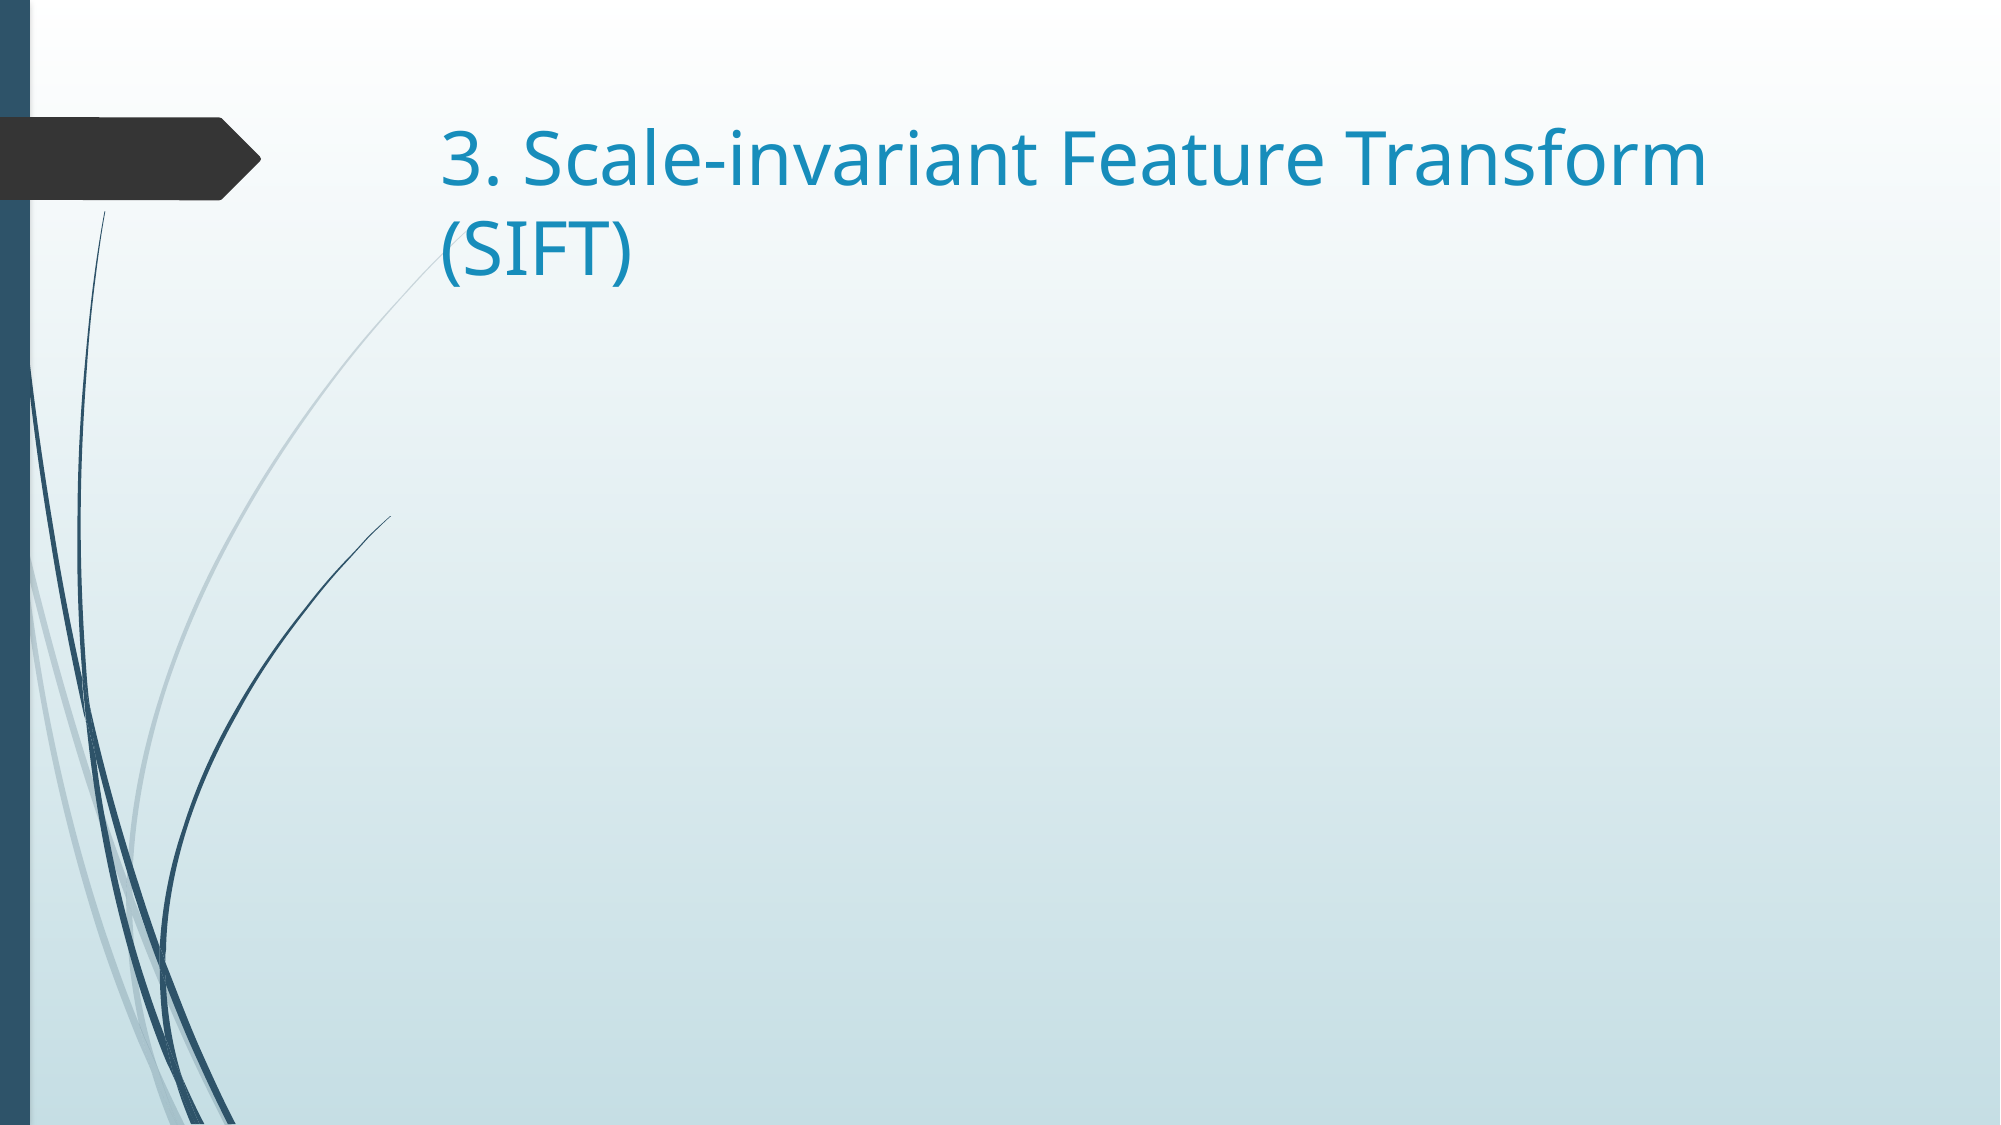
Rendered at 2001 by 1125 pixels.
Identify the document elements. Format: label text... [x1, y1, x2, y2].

title 3. Scale-invariant Feature Transform (SIFT) [425, 102, 1888, 313]
